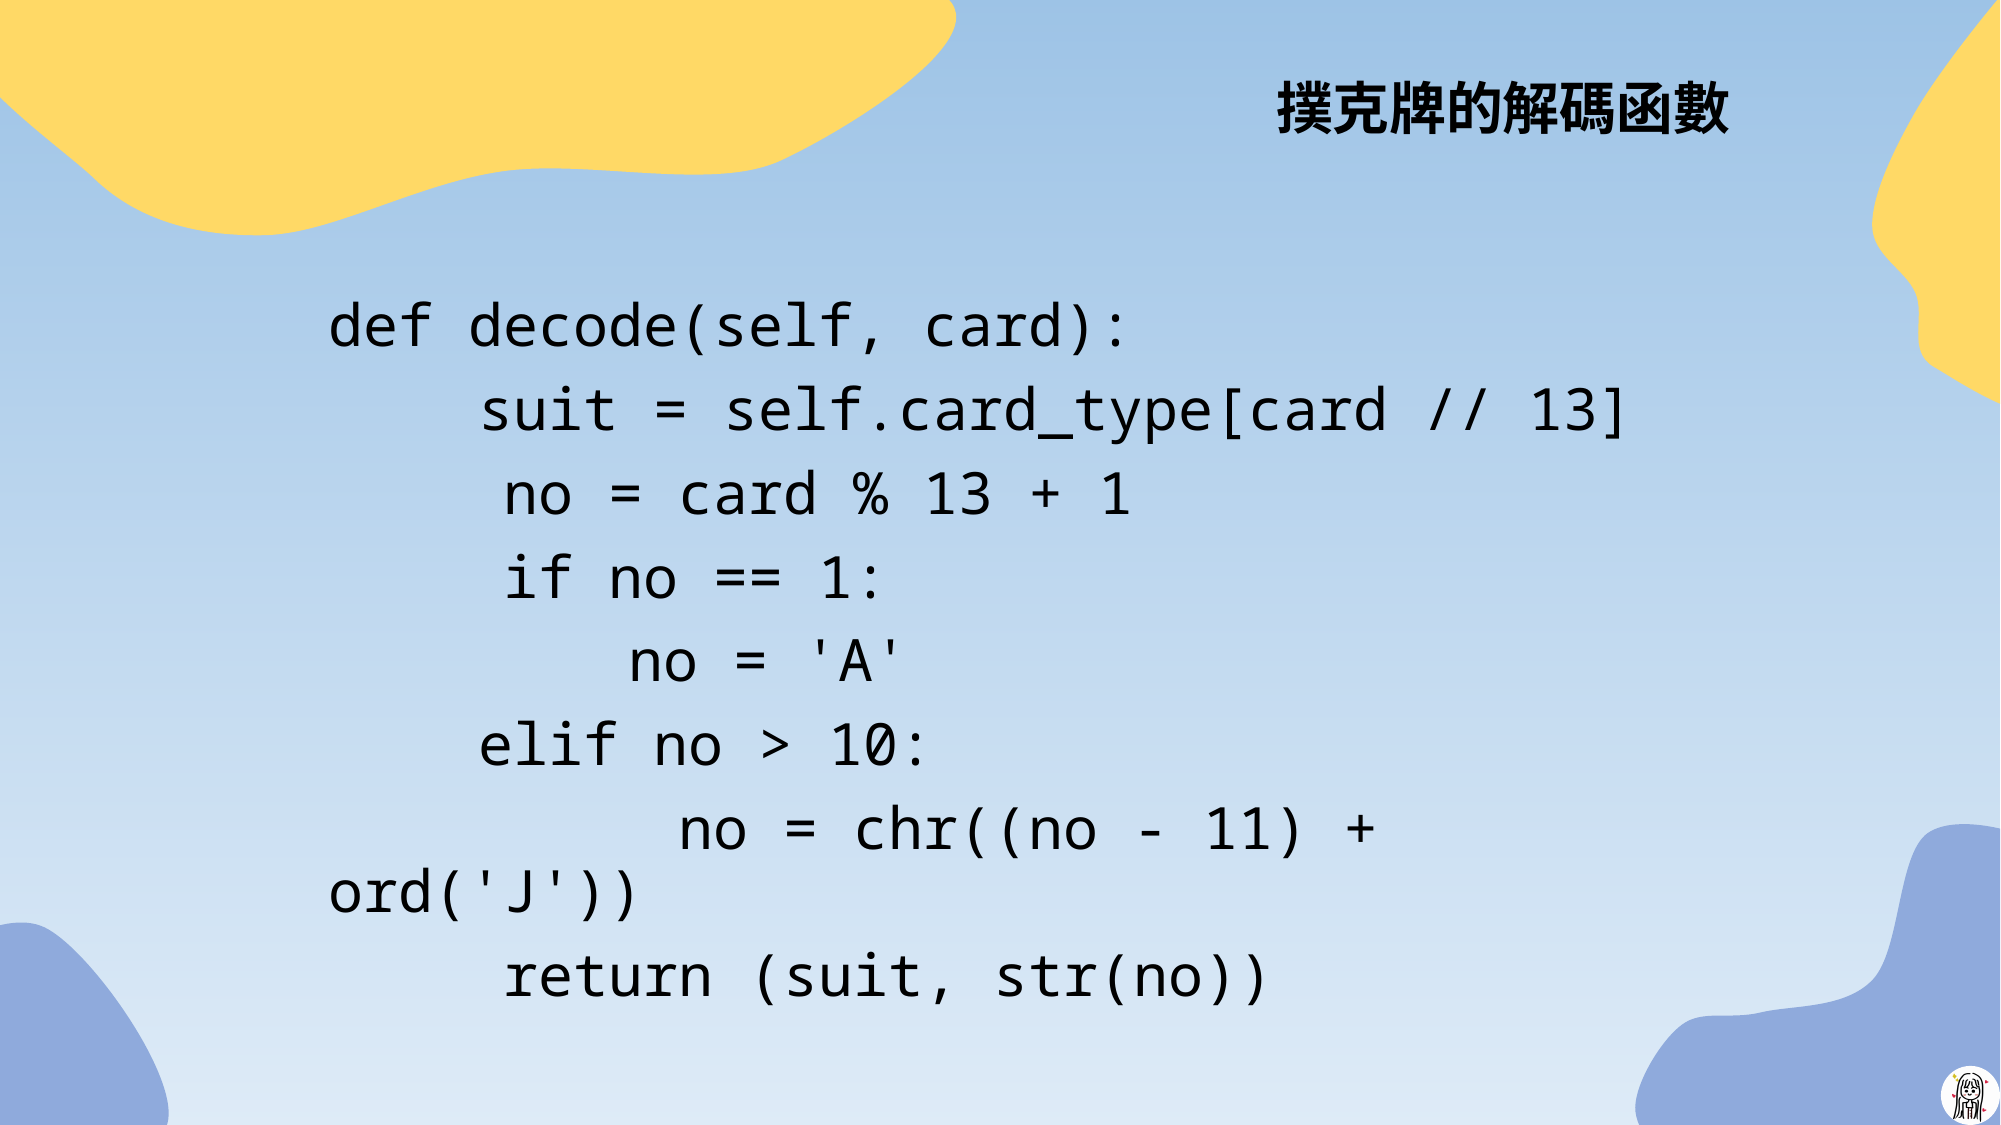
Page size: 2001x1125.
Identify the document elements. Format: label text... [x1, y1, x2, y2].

list def decode(self, card): suit = self.card_type[card // 13] no = card % 13 + 1 if no == 1: no = 'A' elif no > 10: no = chr((no - 11) + ord('J')) return (suit, str(no)) [313, 288, 1687, 1003]
picture [1940, 1065, 2000, 1125]
title 撲克牌的解碼函數 [1130, 72, 1876, 151]
slide_number 36 [1412, 1042, 1863, 1103]
